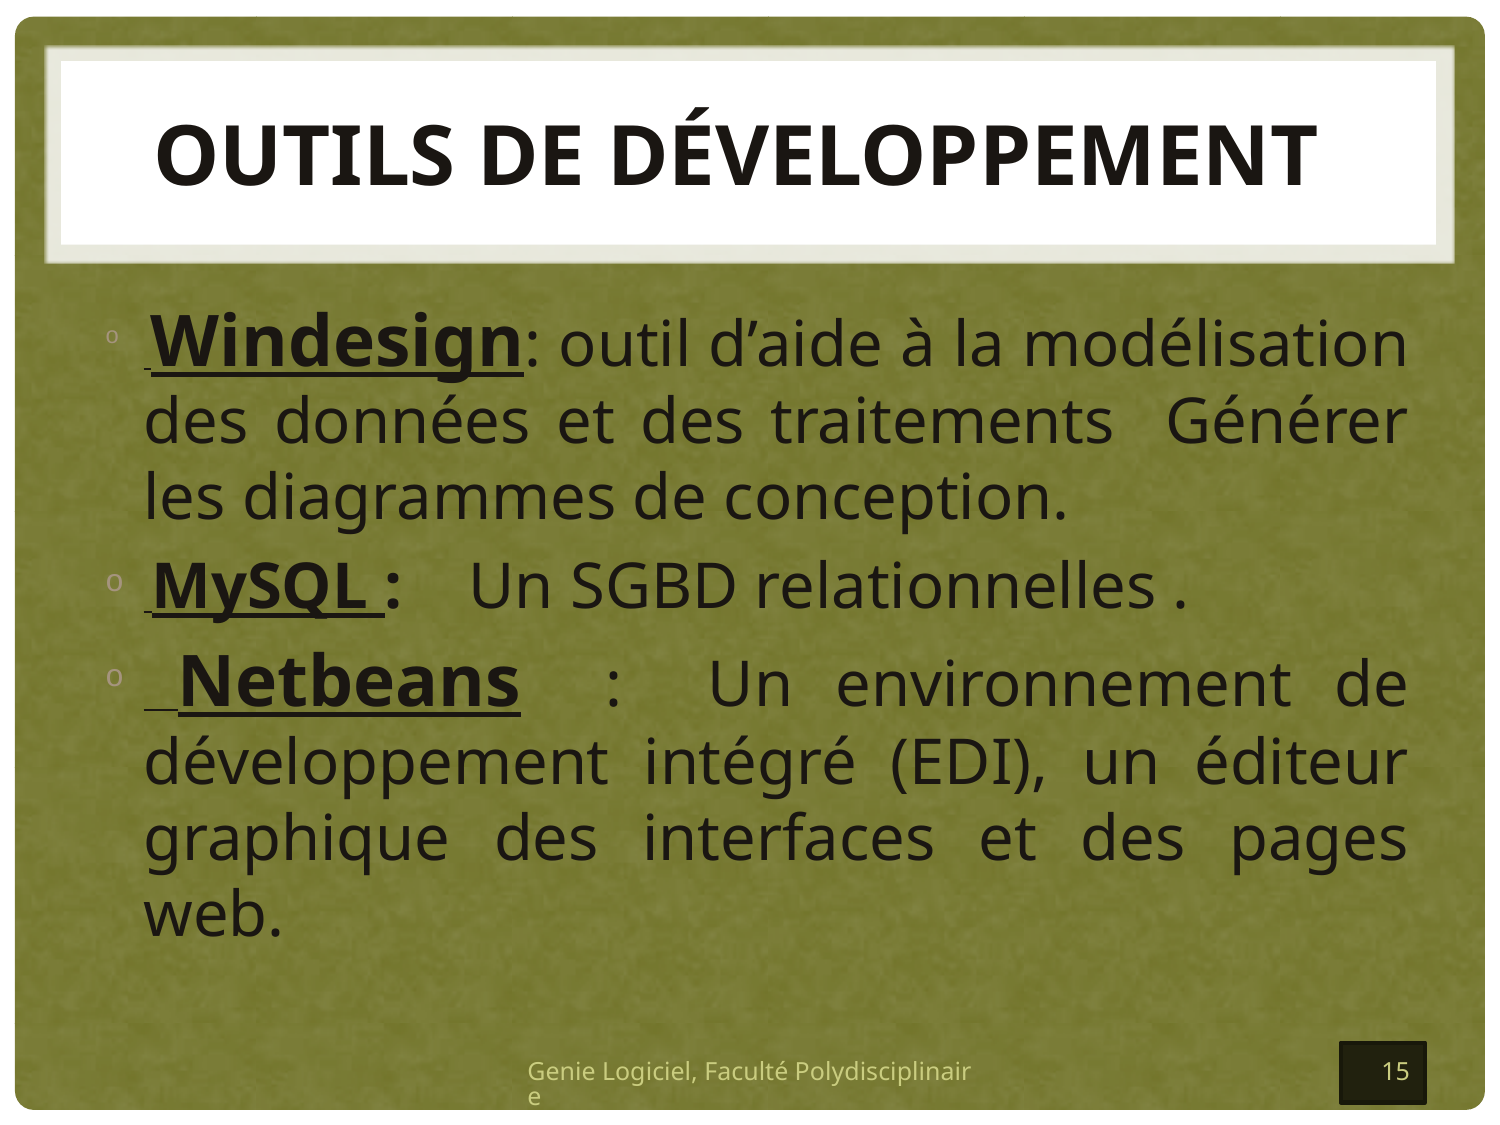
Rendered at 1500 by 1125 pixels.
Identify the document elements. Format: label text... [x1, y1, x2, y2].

list Windesign: outil d’aide à la modélisation des données et des traitements Générer les diagrammes de conception. MySQL : Un SGBD relationnelles . Netbeans : Un environnement de développement intégré (EDI), un éditeur graphique des interfaces et des pages web. [75, 287, 1425, 1005]
title Outils de développement [69, 66, 1425, 238]
footer Genie Logiciel, Faculté Polydisciplinaire [512, 1042, 988, 1103]
slide_number 15 [1339, 1041, 1427, 1105]
